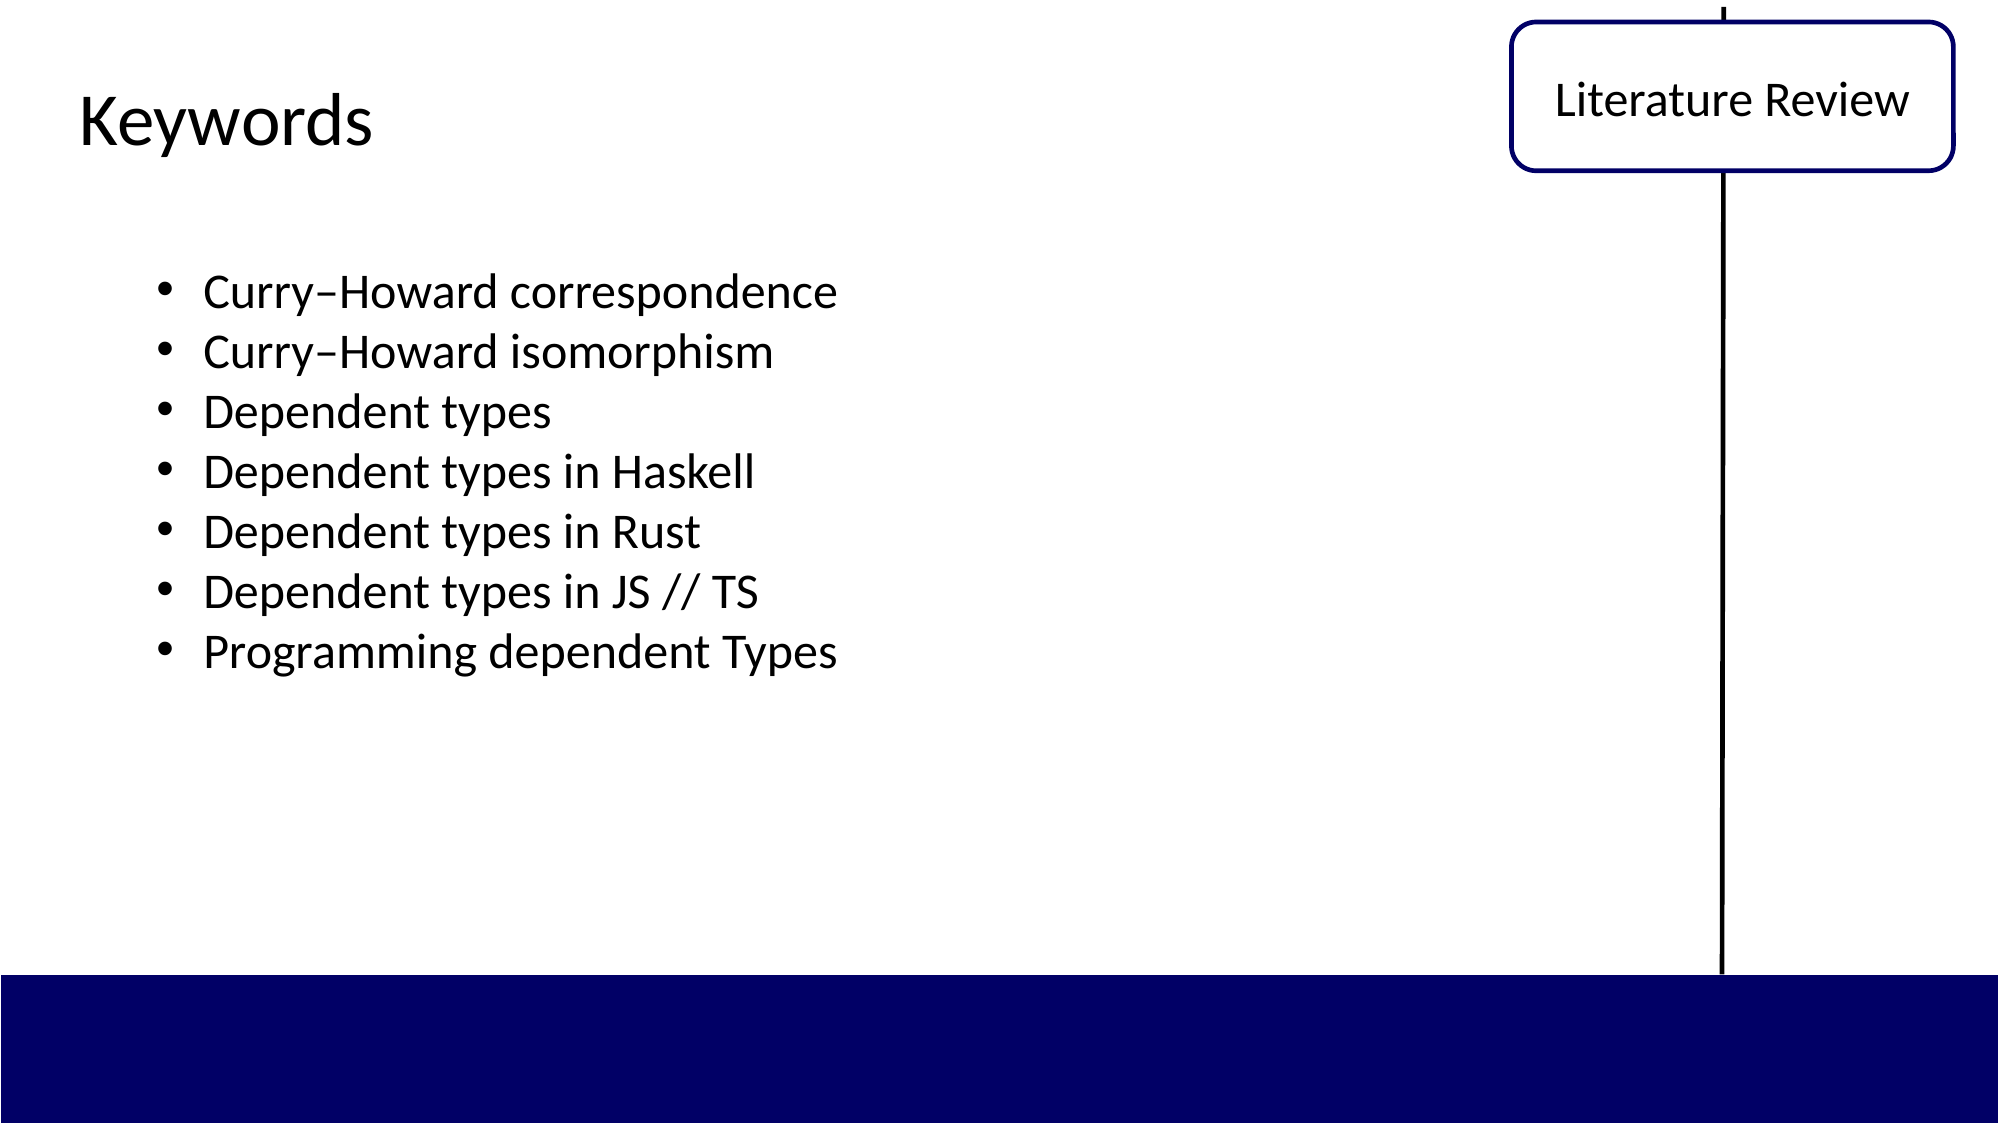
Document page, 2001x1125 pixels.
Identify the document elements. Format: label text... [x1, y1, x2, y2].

text_box Curry–Howard correspondence Curry–Howard isomorphism Dependent types Dependent types in Haskell Dependent types in Rust Dependent types in JS // TS Programming dependent Types [141, 250, 1061, 686]
text_box Keywords [64, 62, 427, 168]
text_box Literature Review [1724, 20, 1955, 172]
text_box [0, 973, 2000, 1125]
text_box Literature Review [1510, 20, 1722, 172]
